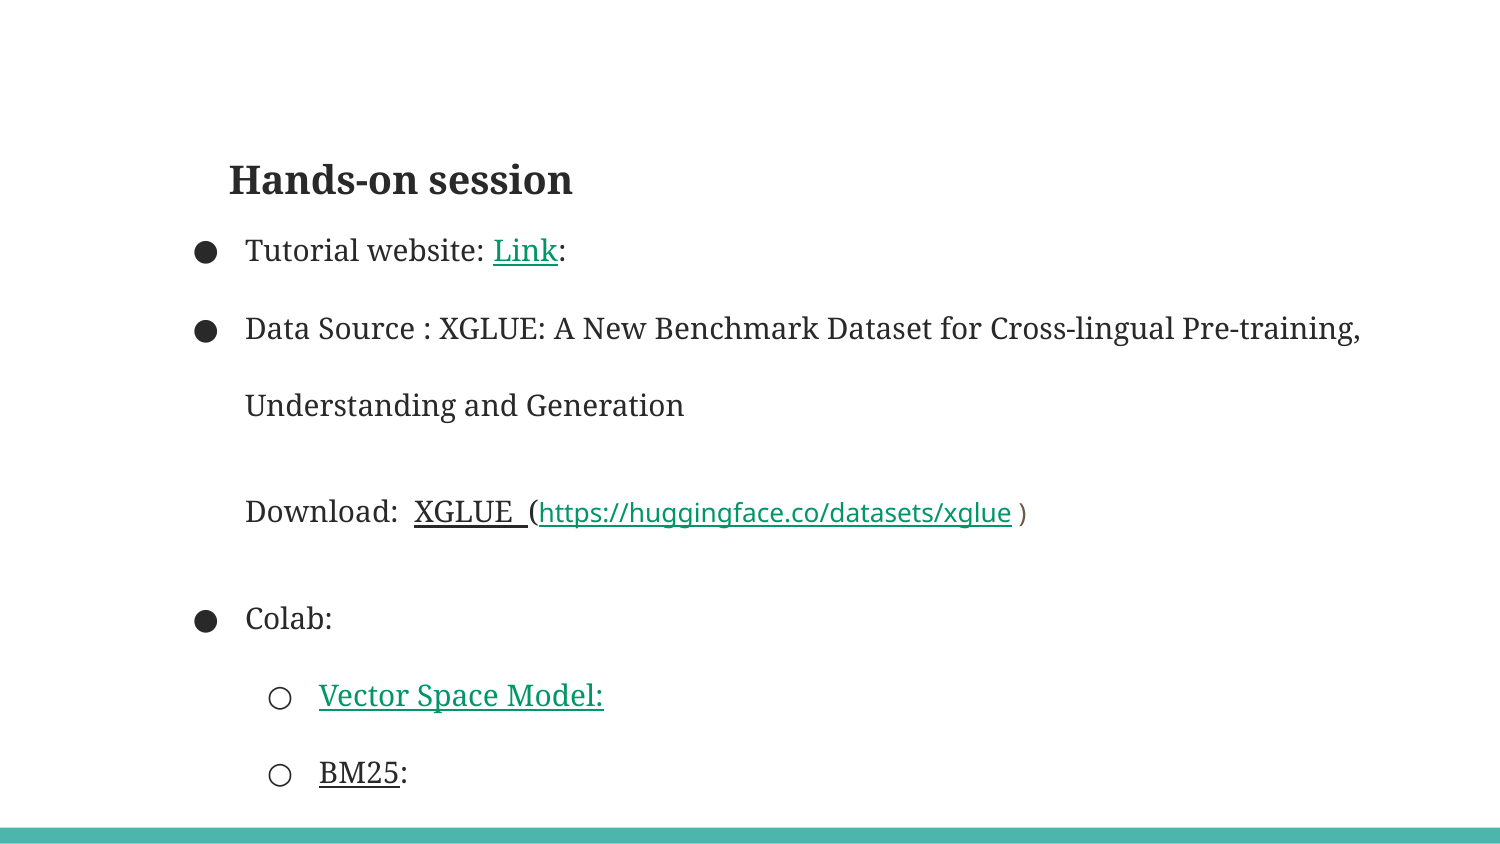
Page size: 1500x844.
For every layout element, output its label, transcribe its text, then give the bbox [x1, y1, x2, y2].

title Hands-on session [213, 89, 1368, 174]
list Tutorial website: Link: Data Source : XGLUE: A New Benchmark Dataset for Cross-lingual Pre-training, Understanding and Generation Download: XGLUE (https://huggingface.co/datasets/xglue ) Colab: Vector Space Model: BM25: [155, 174, 1456, 809]
